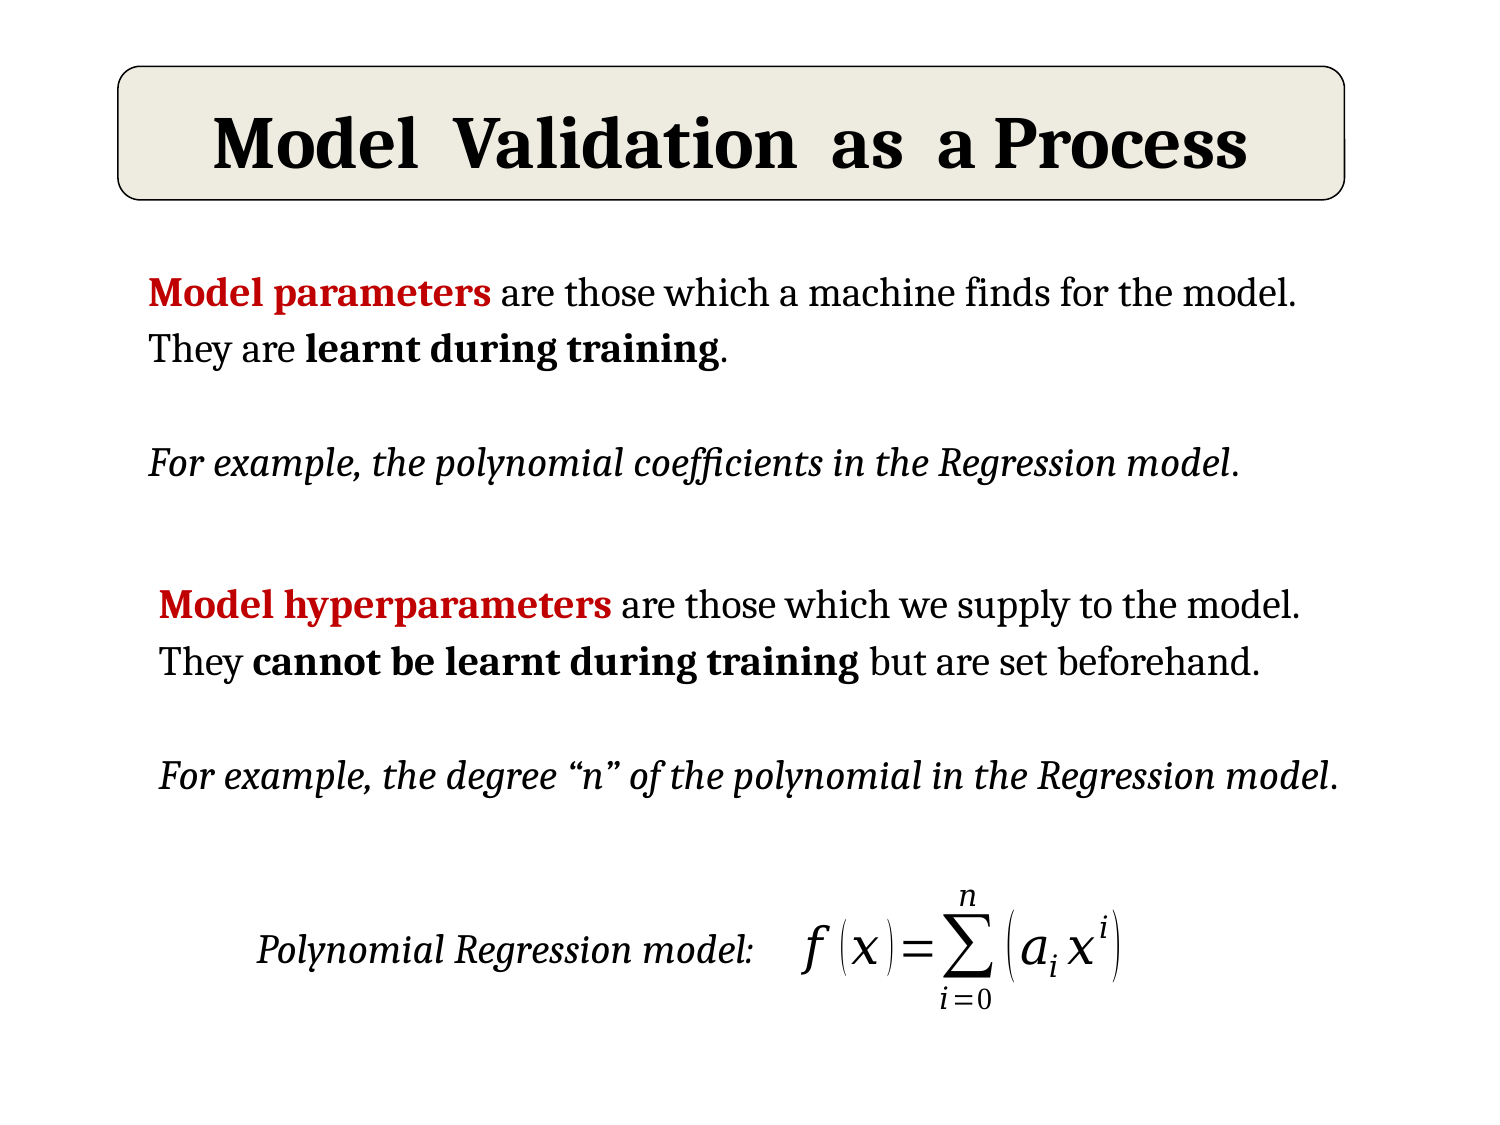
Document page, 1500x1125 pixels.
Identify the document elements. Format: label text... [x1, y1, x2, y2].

text_box Model parameters are those which a machine finds for the model. They are learnt during training. For example, the polynomial coefficients in the Regression model. [133, 249, 1396, 493]
text_box Model Validation as a Process [117, 66, 1345, 200]
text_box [229, 876, 1123, 1017]
text_box Model hyperparameters are those which we supply to the model. They cannot be learnt during training but are set beforehand. For example, the degree “n” of the polynomial in the Regression model. [144, 562, 1442, 806]
